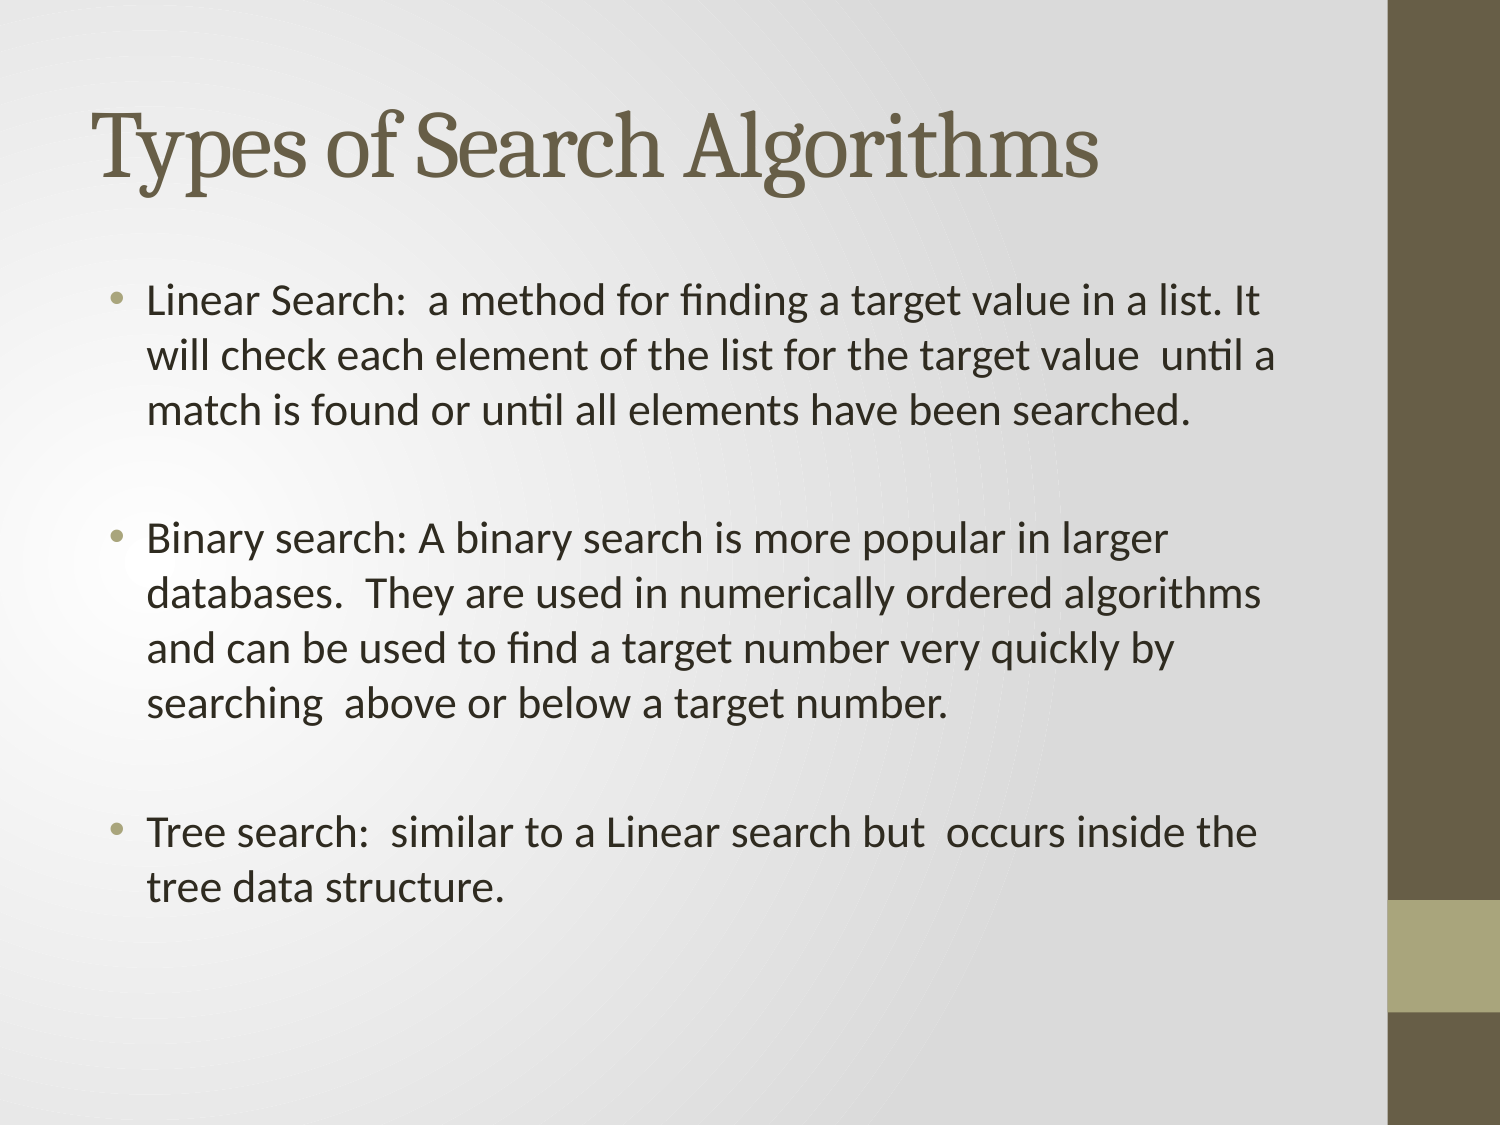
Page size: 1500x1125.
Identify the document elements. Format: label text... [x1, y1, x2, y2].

list Linear Search: a method for finding a target value in a list. It will check each element of the list for the target value until a match is found or until all elements have been searched. Binary search: A binary search is more popular in larger databases. They are used in numerically ordered algorithms and can be used to find a target number very quickly by searching above or below a target number. Tree search: similar to a Linear search but occurs inside the tree data structure. [75, 262, 1325, 1050]
title Types of Search Algorithms [75, 45, 1325, 233]
